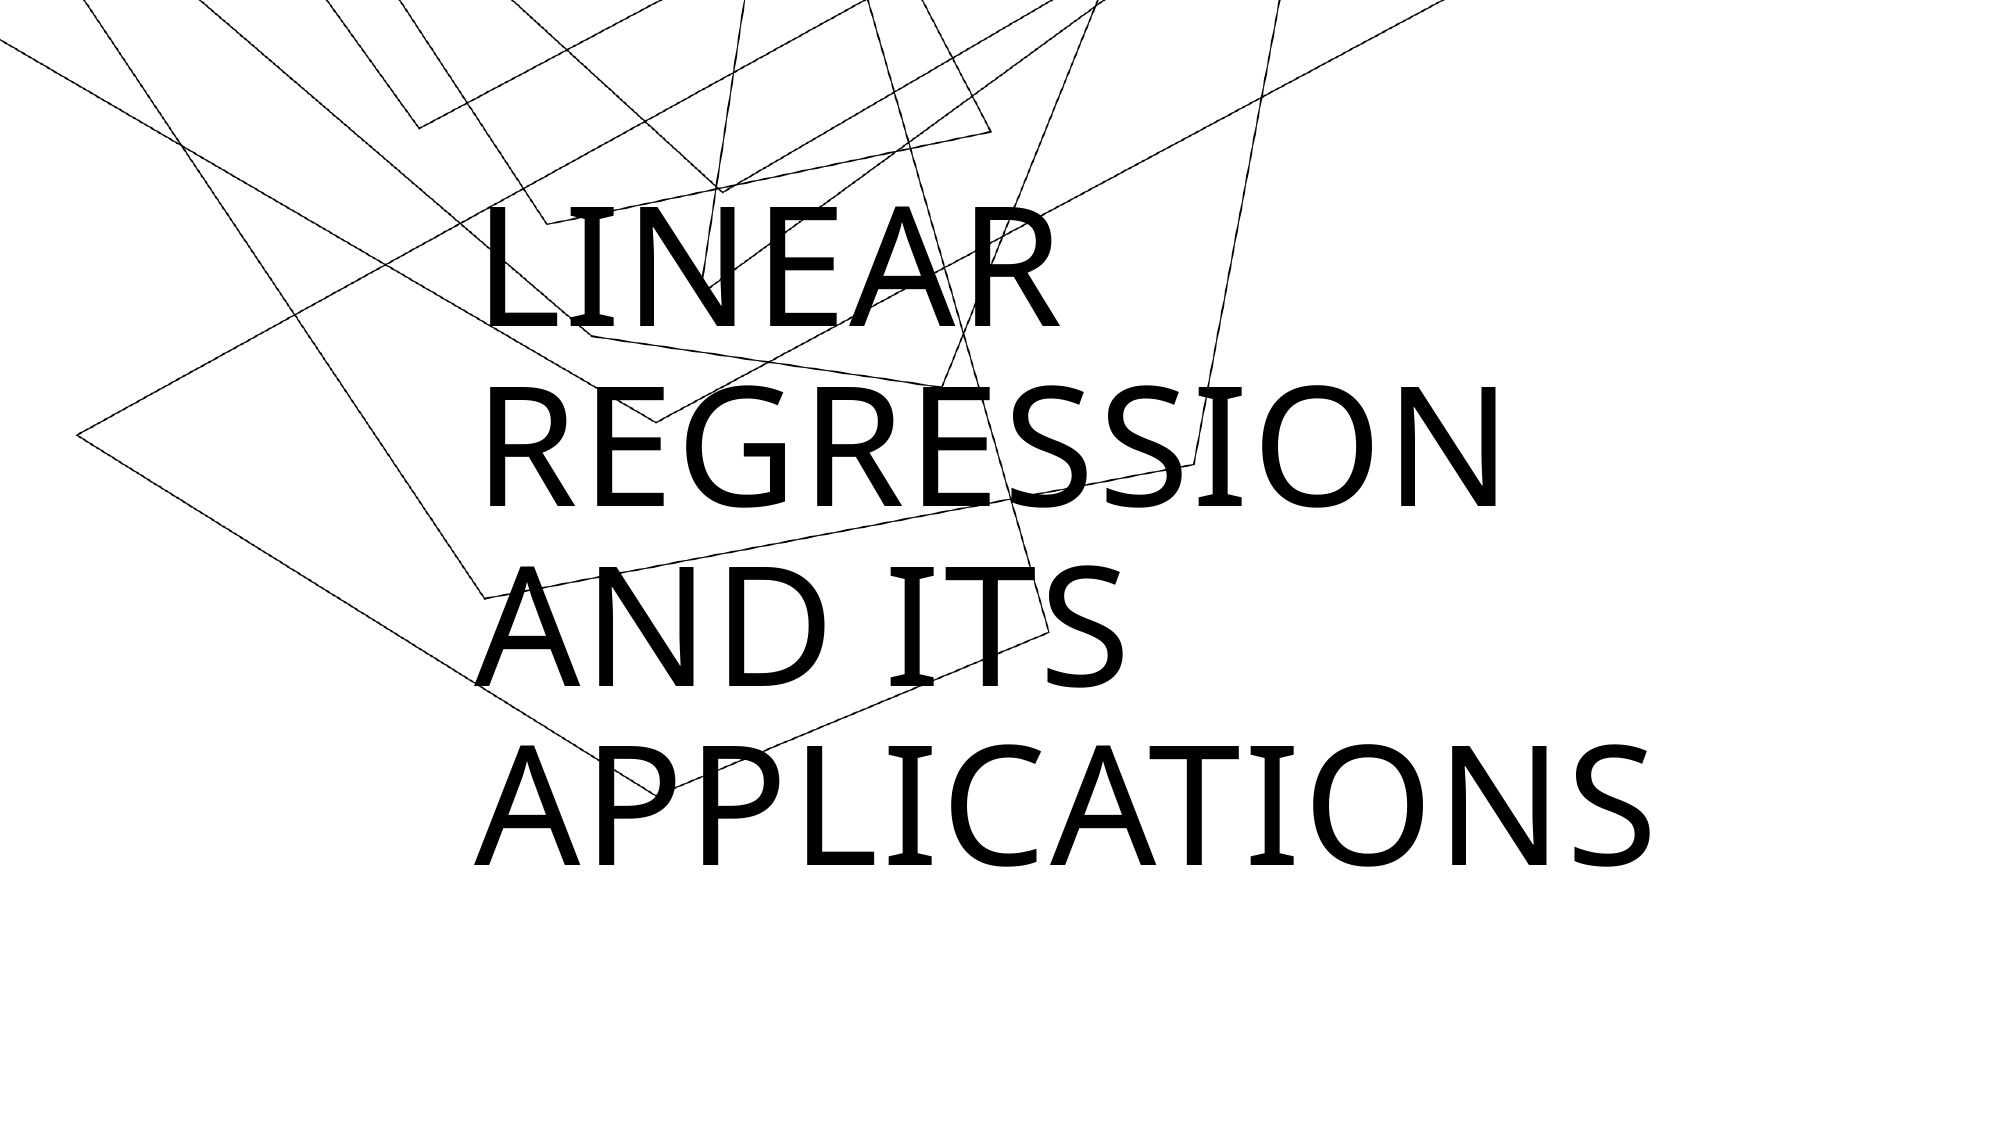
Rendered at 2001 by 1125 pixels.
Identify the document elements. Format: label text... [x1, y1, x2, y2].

title Linear Regression and Its Applications [459, 279, 1812, 805]
picture [0, 0, 1557, 830]
